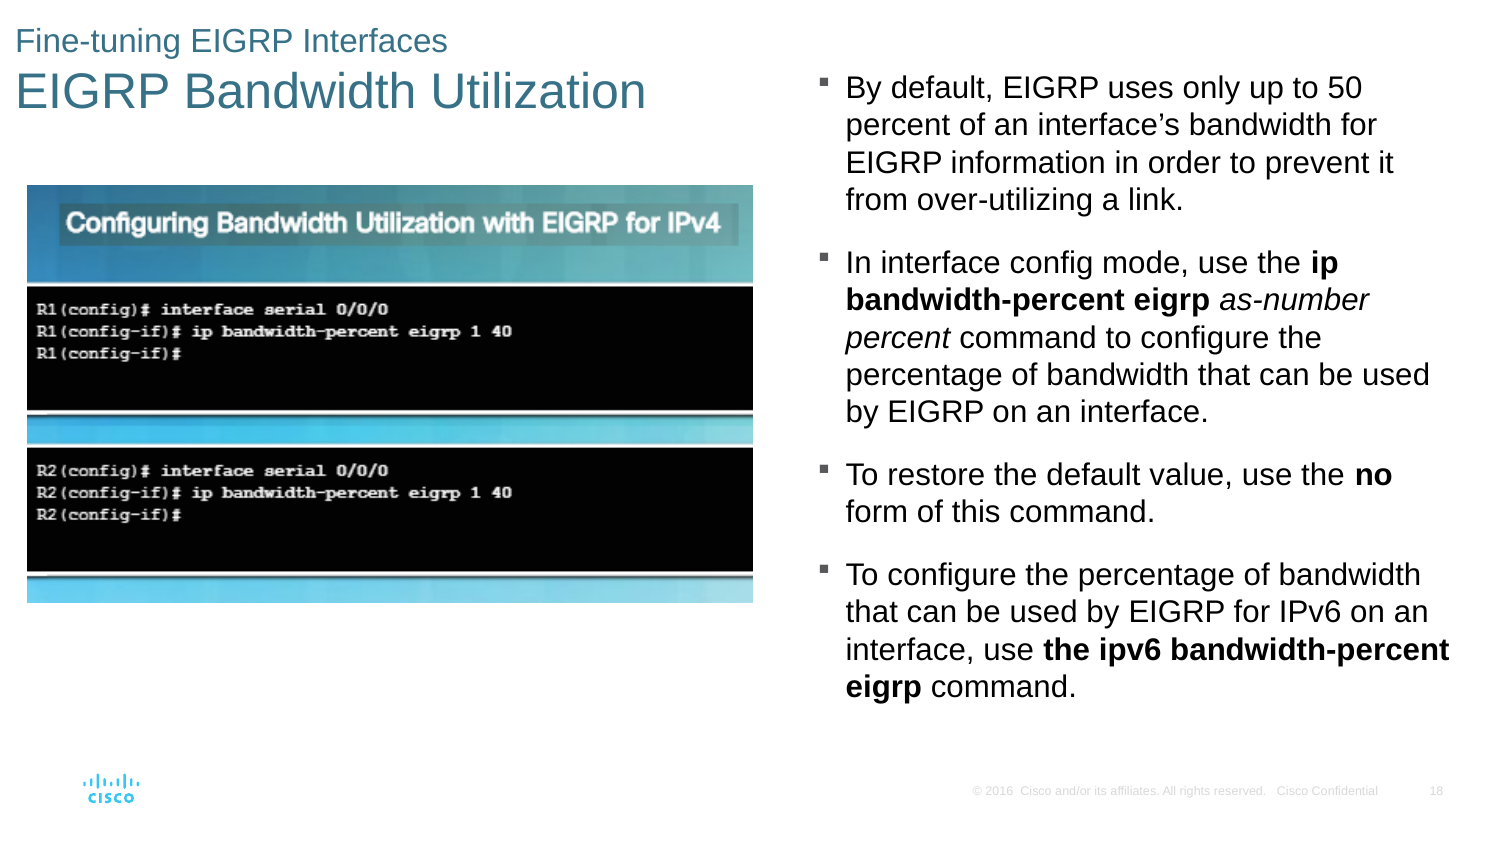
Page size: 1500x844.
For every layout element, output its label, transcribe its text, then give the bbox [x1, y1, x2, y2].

list By default, EIGRP uses only up to 50 percent of an interface’s bandwidth for EIGRP information in order to prevent it from over-utilizing a link. In interface config mode, use the ip bandwidth-percent eigrp as-number percent command to configure the percentage of bandwidth that can be used by EIGRP on an interface. To restore the default value, use the no form of this command. To configure the percentage of bandwidth that can be used by EIGRP for IPv6 on an interface, use the ipv6 bandwidth-percent eigrp command. [802, 59, 1481, 801]
title Fine-tuning EIGRP Interfaces EIGRP Bandwidth Utilization [0, 6, 952, 131]
picture [27, 185, 753, 603]
